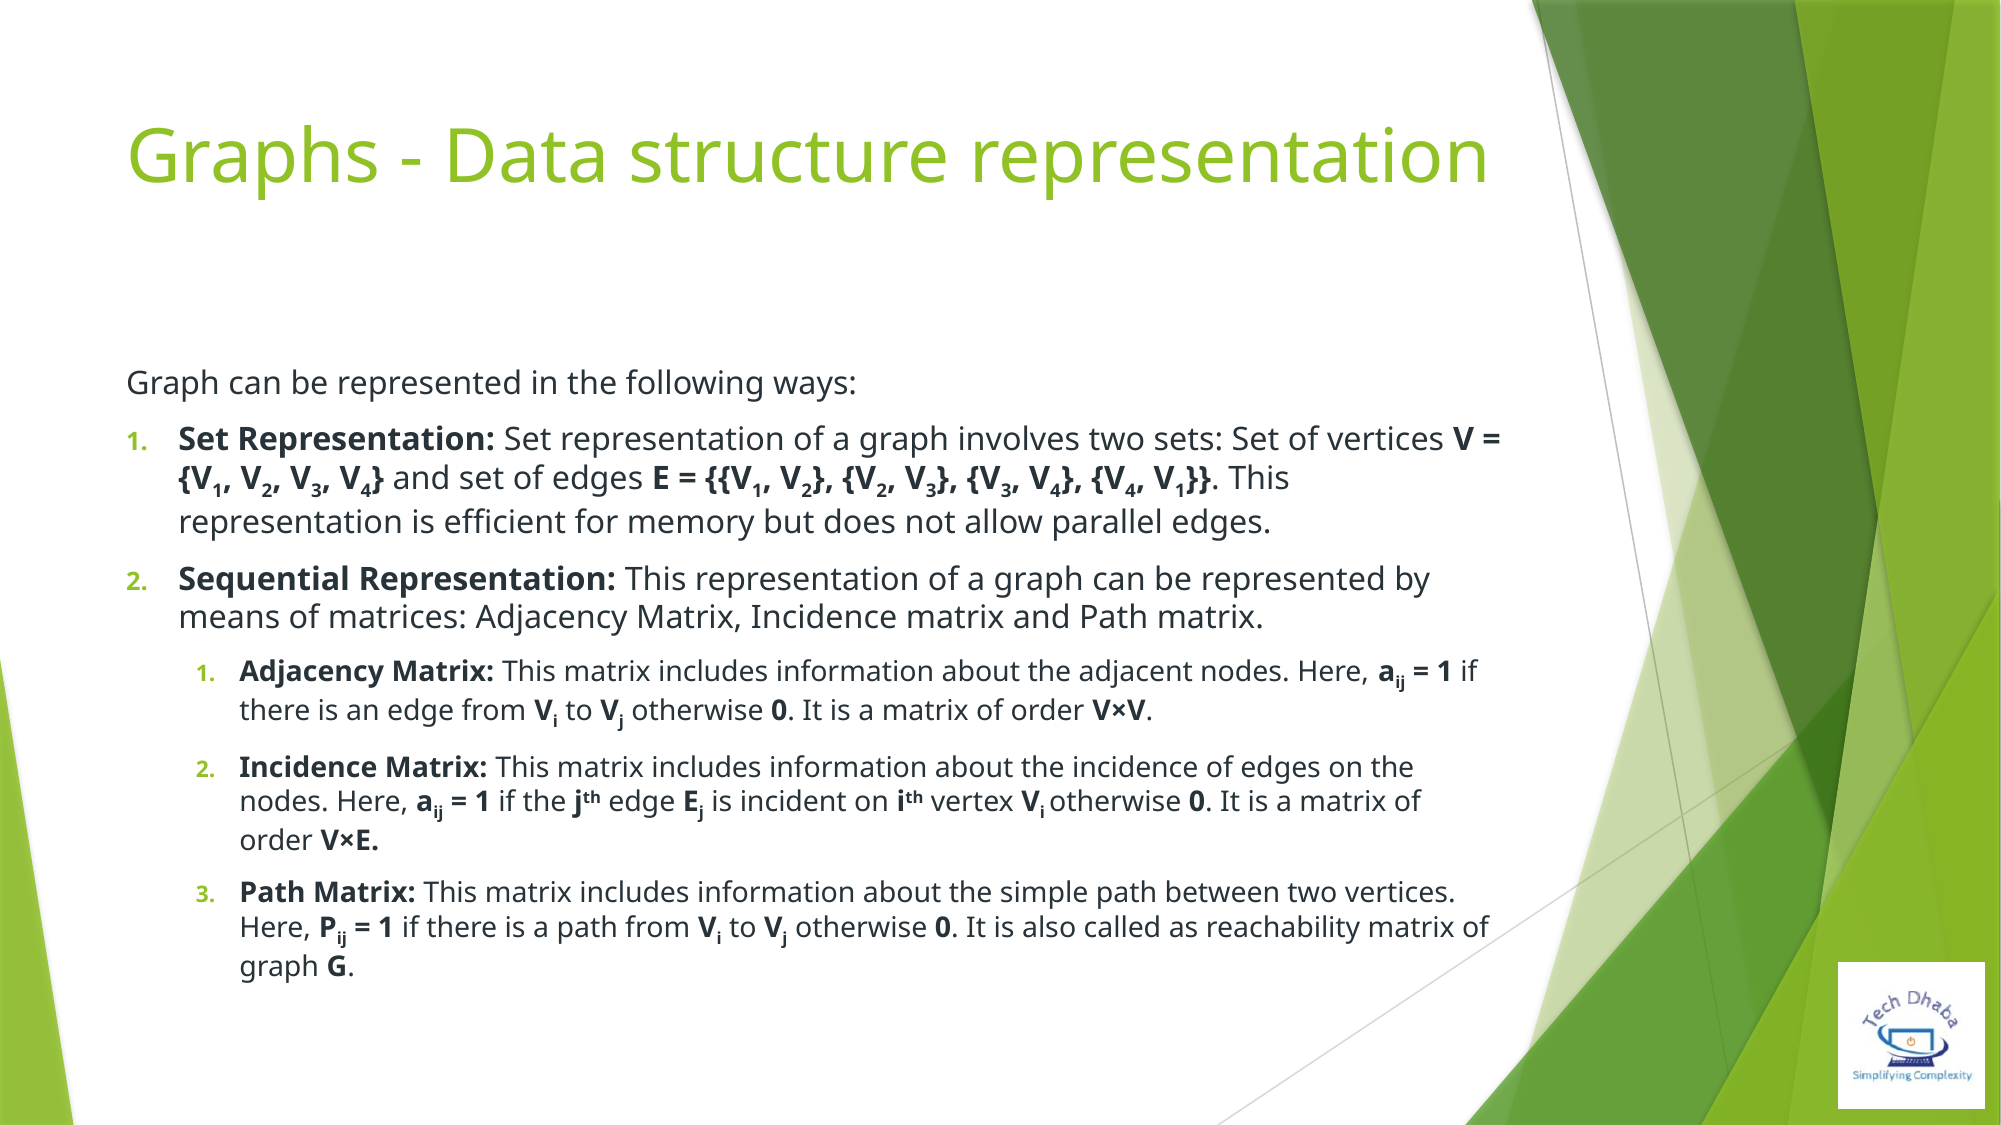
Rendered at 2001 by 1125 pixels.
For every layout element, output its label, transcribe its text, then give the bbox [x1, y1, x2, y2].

picture [1838, 962, 1985, 1109]
list Graph can be represented in the following ways: Set Representation: Set representation of a graph involves two sets: Set of vertices V = {V1, V2, V3, V4} and set of edges E = {{V1, V2}, {V2, V3}, {V3, V4}, {V4, V1}}. This representation is efficient for memory but does not allow parallel edges. Sequential Representation: This representation of a graph can be represented by means of matrices: Adjacency Matrix, Incidence matrix and Path matrix. Adjacency Matrix: This matrix includes information about the adjacent nodes. Here, aij = 1 if there is an edge from Vi to Vj otherwise 0. It is a matrix of order V×V. Incidence Matrix: This matrix includes information about the incidence of edges on the nodes. Here, aij = 1 if the jth edge Ej is incident on ith vertex Vi otherwise 0. It is a matrix of order V×E. Path Matrix: This matrix includes information about the simple path between two vertices. Here, Pij = 1 if there is a path from Vi to Vj otherwise 0. It is also called as reachability matrix of graph G. [111, 354, 1522, 992]
title Graphs - Data structure representation [111, 99, 1522, 317]
